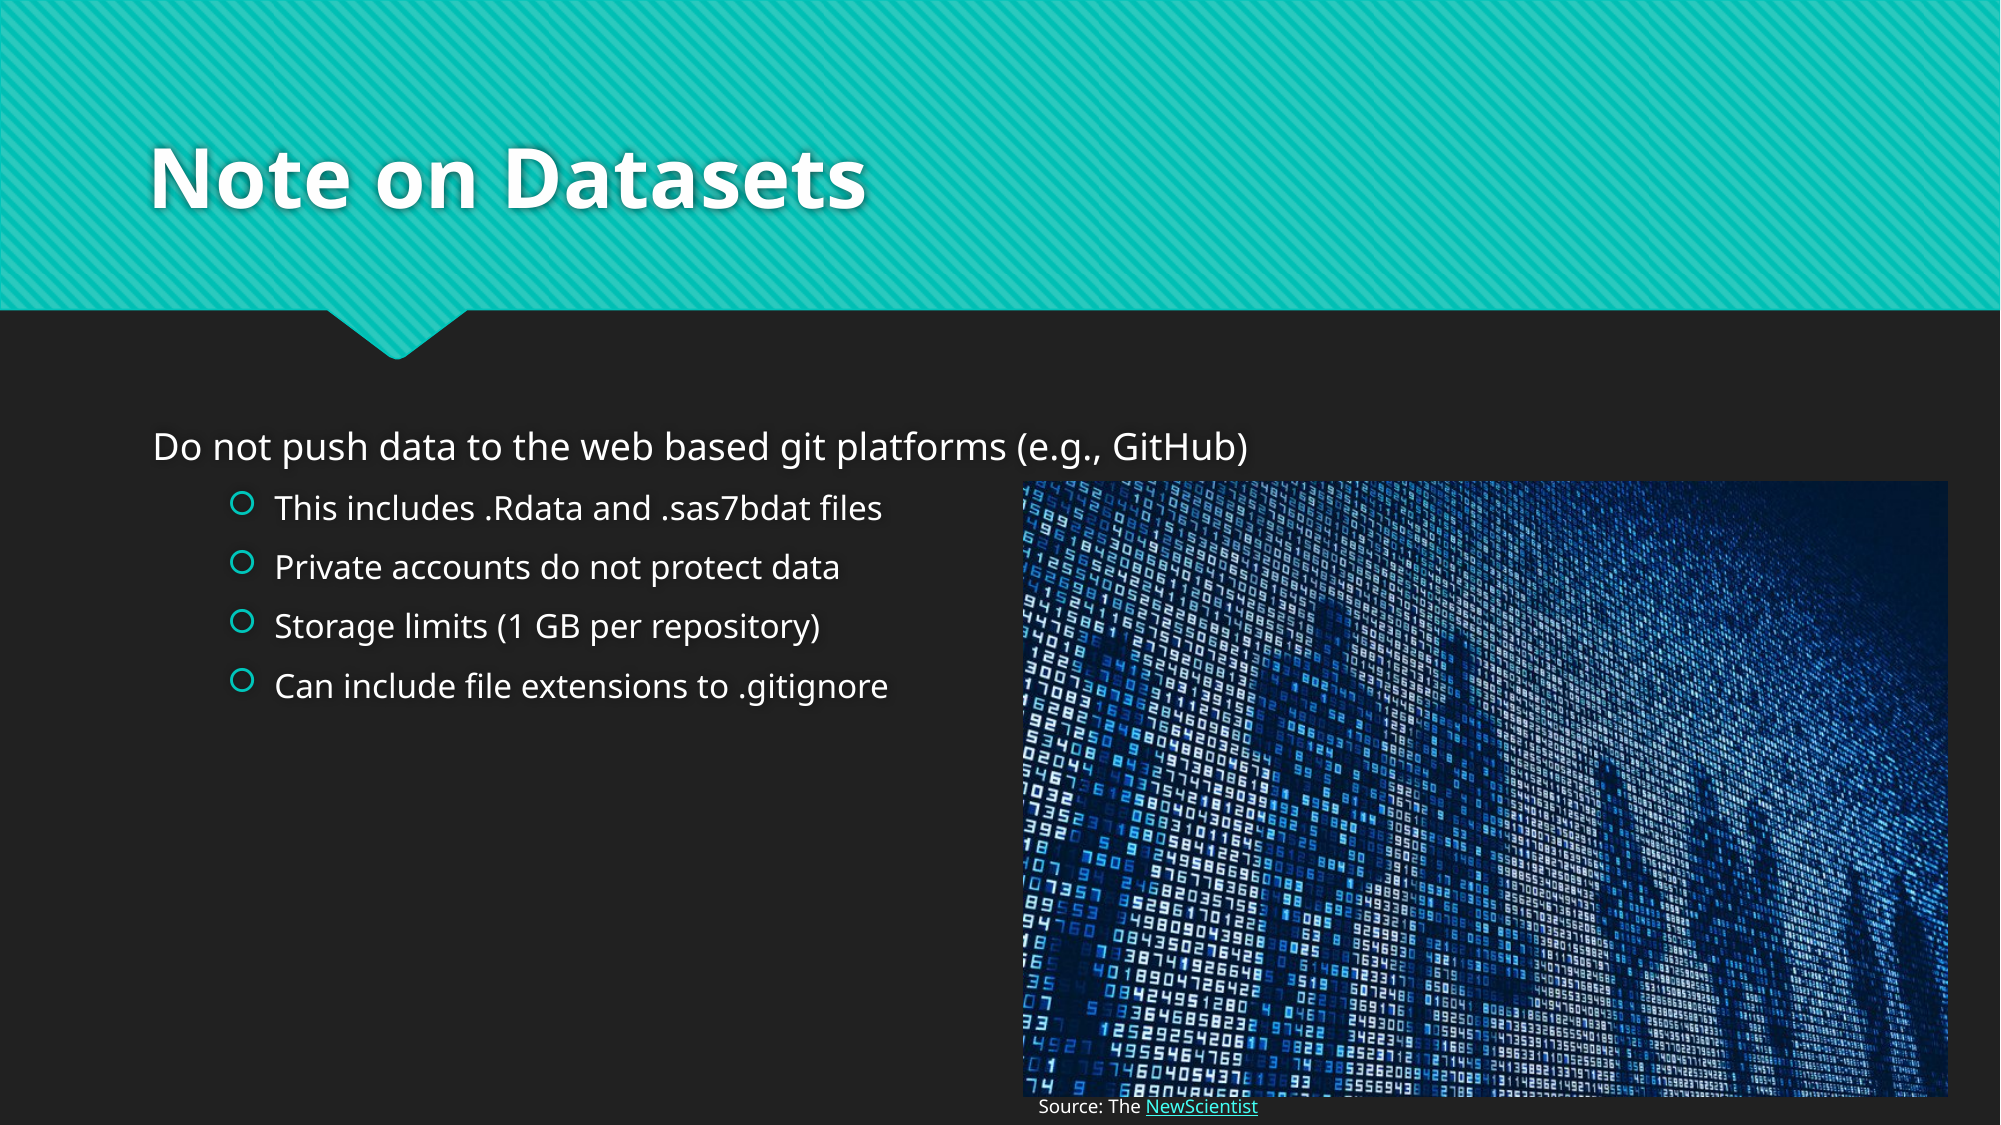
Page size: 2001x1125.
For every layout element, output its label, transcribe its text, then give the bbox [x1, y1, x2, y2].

list Do not push data to the web based git platforms (e.g., GitHub) This includes .Rdata and .sas7bdat files Private accounts do not protect data Storage limits (1 GB per repository) Can include file extensions to .gitignore [137, 244, 1863, 1014]
picture [1023, 481, 1948, 1097]
text_box Source: The NewScientist [1023, 1097, 1912, 1125]
title Note on Datasets [132, 73, 1868, 233]
